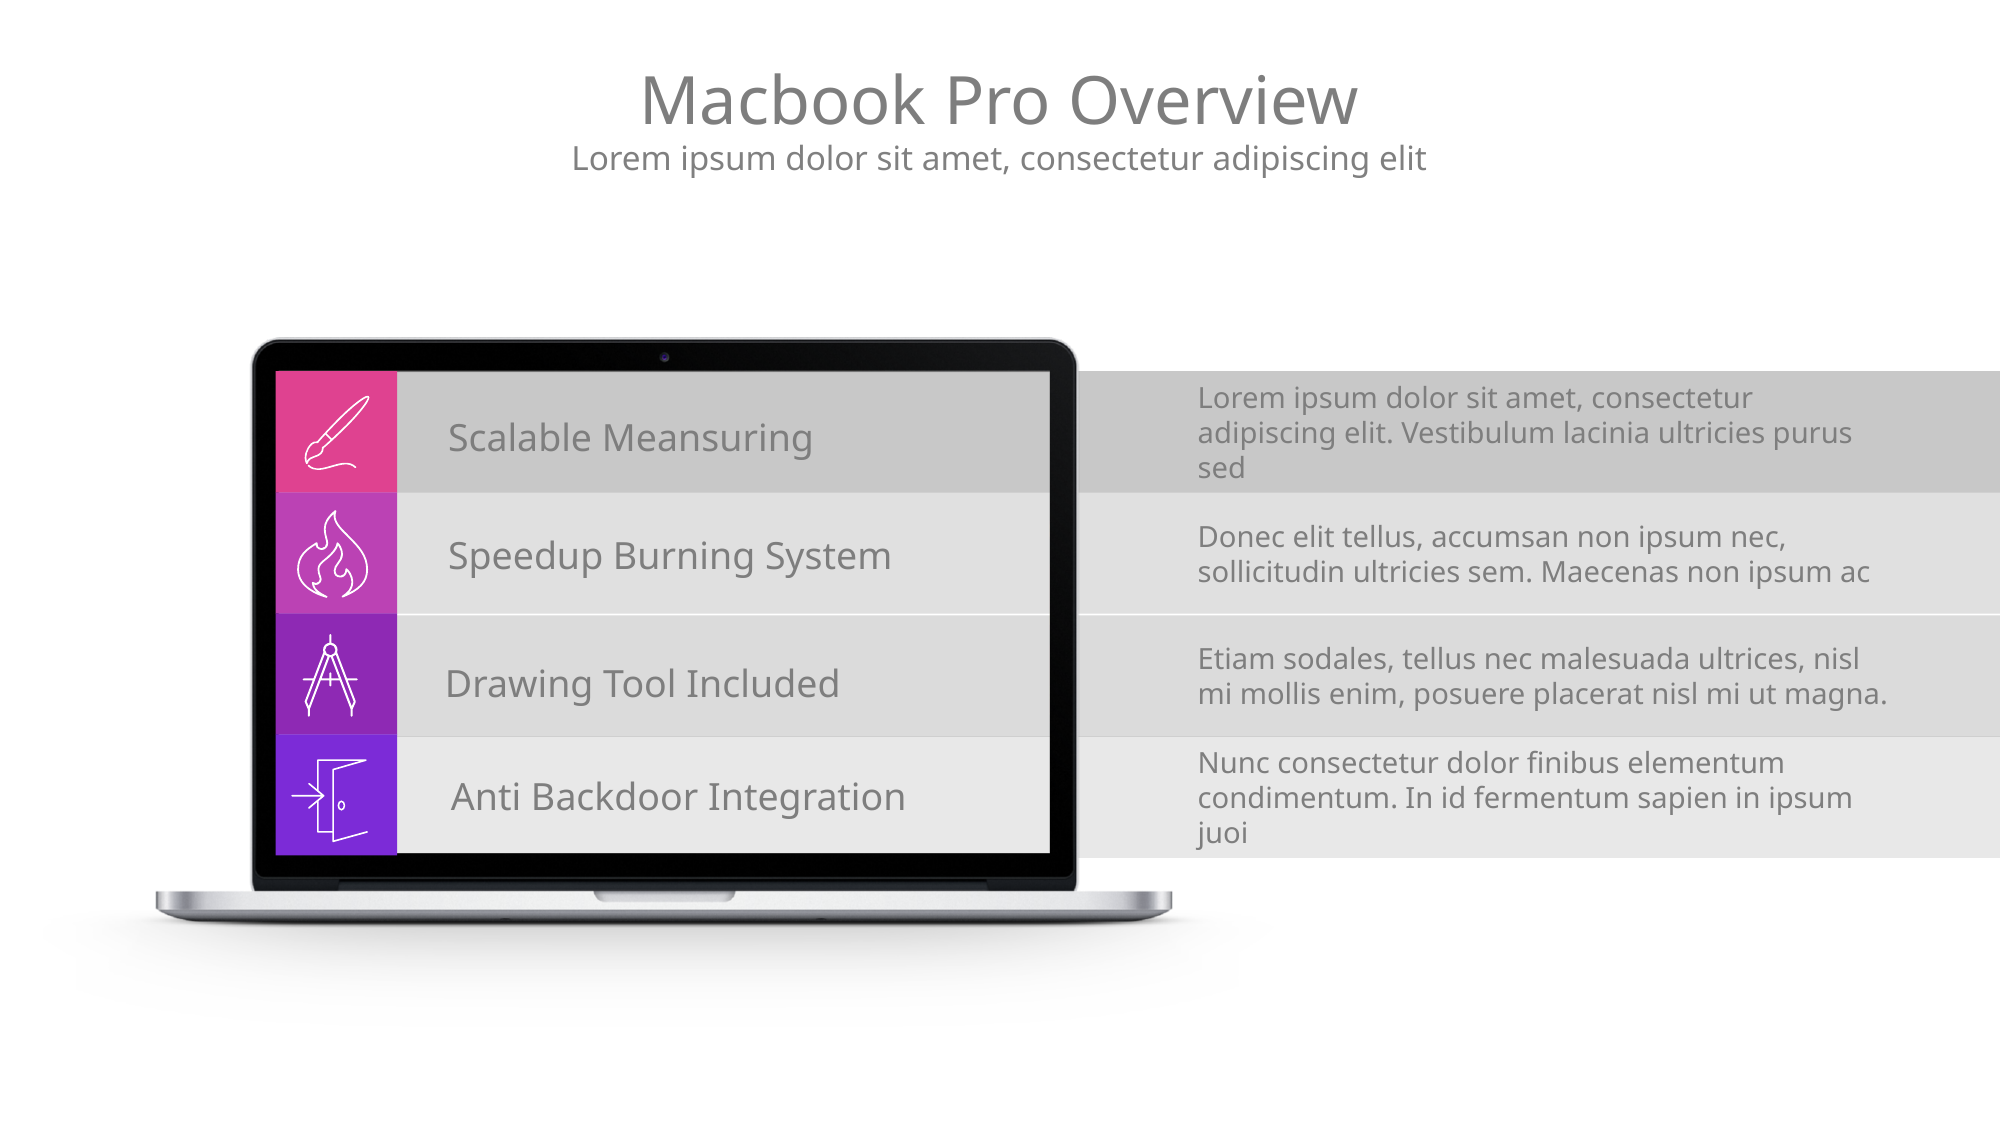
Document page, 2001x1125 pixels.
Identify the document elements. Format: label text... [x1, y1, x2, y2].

text_box [1275, 615, 2000, 736]
text_box Nunc consectetur dolor finibus elementum condimentum. In id fermentum sapien in ipsum juoi [1275, 736, 1908, 857]
text_box [1275, 492, 2000, 614]
text_box Donec elit tellus, accumsan non ipsum nec, sollicitudin ultricies sem. Maecenas non ipsum ac [1275, 511, 1908, 596]
title Macbook Pro Overview [137, 59, 1863, 135]
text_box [275, 371, 398, 856]
text_box [1275, 371, 2000, 492]
list Lorem ipsum dolor sit amet, consectetur adipiscing elit [137, 135, 1863, 203]
text_box [1275, 736, 2000, 858]
text_box Etiam sodales, tellus nec malesuada ultrices, nisl mi mollis enim, posuere placerat nisl mi ut magna. [1275, 632, 1908, 718]
text_box Lorem ipsum dolor sit amet, consectetur adipiscing elit. Vestibulum lacinia ultricies purus sed [1275, 372, 1908, 492]
picture [42, 337, 1275, 1028]
